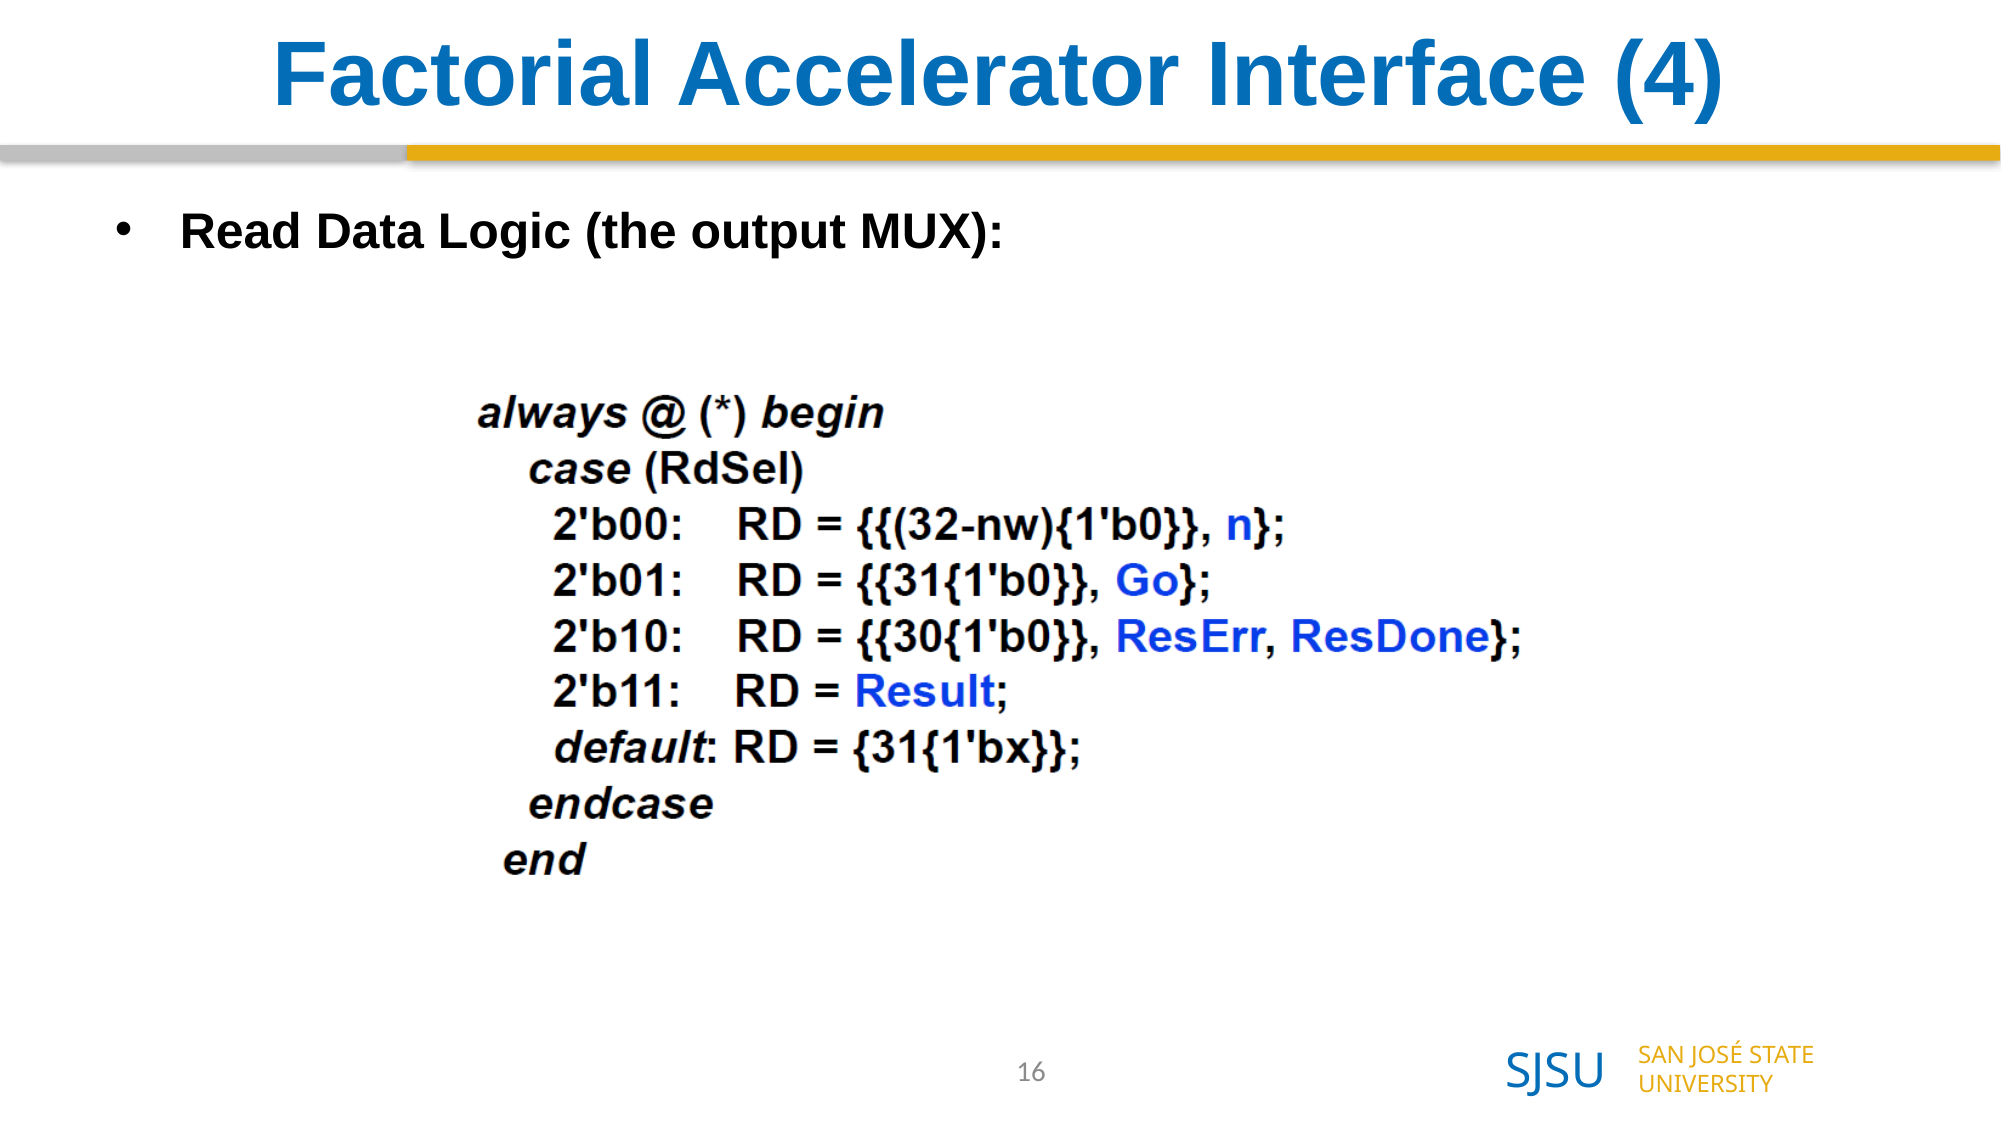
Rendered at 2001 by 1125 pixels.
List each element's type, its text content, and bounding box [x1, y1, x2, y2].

title Factorial Accelerator Interface (4) [99, 11, 1900, 126]
slide_number 16 [797, 1040, 1265, 1100]
list Read Data Logic (the output MUX): [99, 190, 1900, 1005]
picture [464, 389, 1535, 892]
